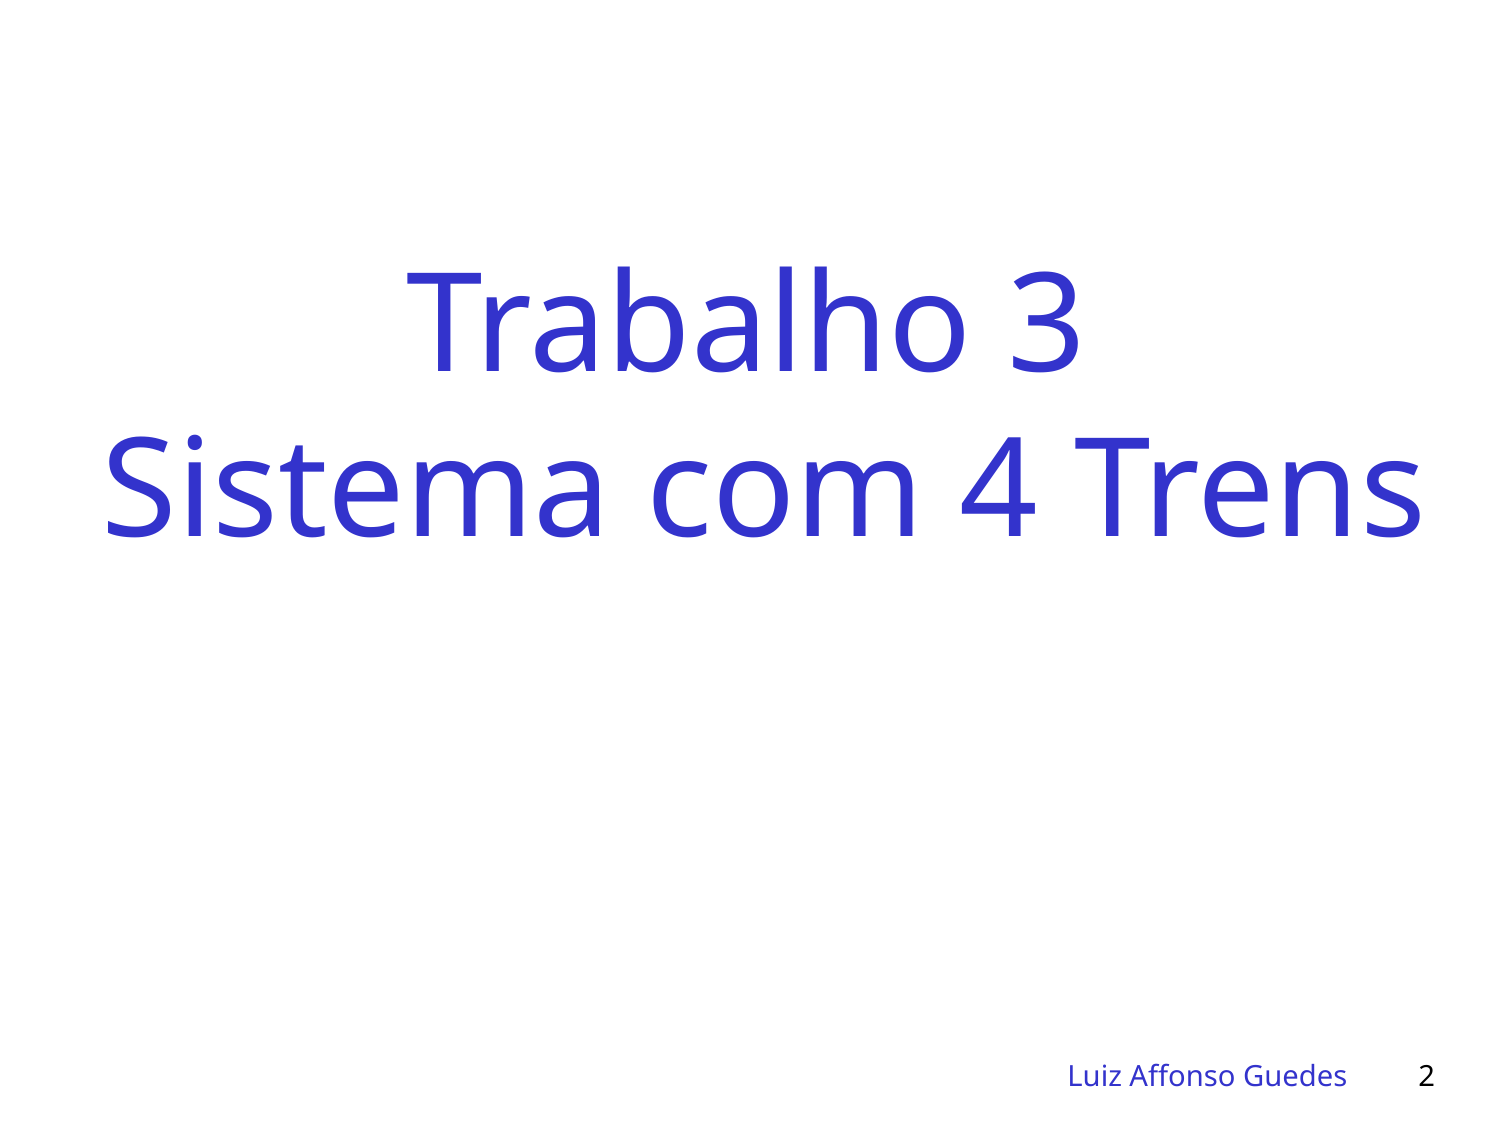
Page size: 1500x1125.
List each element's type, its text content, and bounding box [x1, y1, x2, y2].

slide_number 2 [1338, 1049, 1451, 1125]
footer Luiz Affonso Guedes [728, 1049, 1338, 1125]
text_box Trabalho 3 Sistema com 4 Trens [42, 226, 1486, 572]
